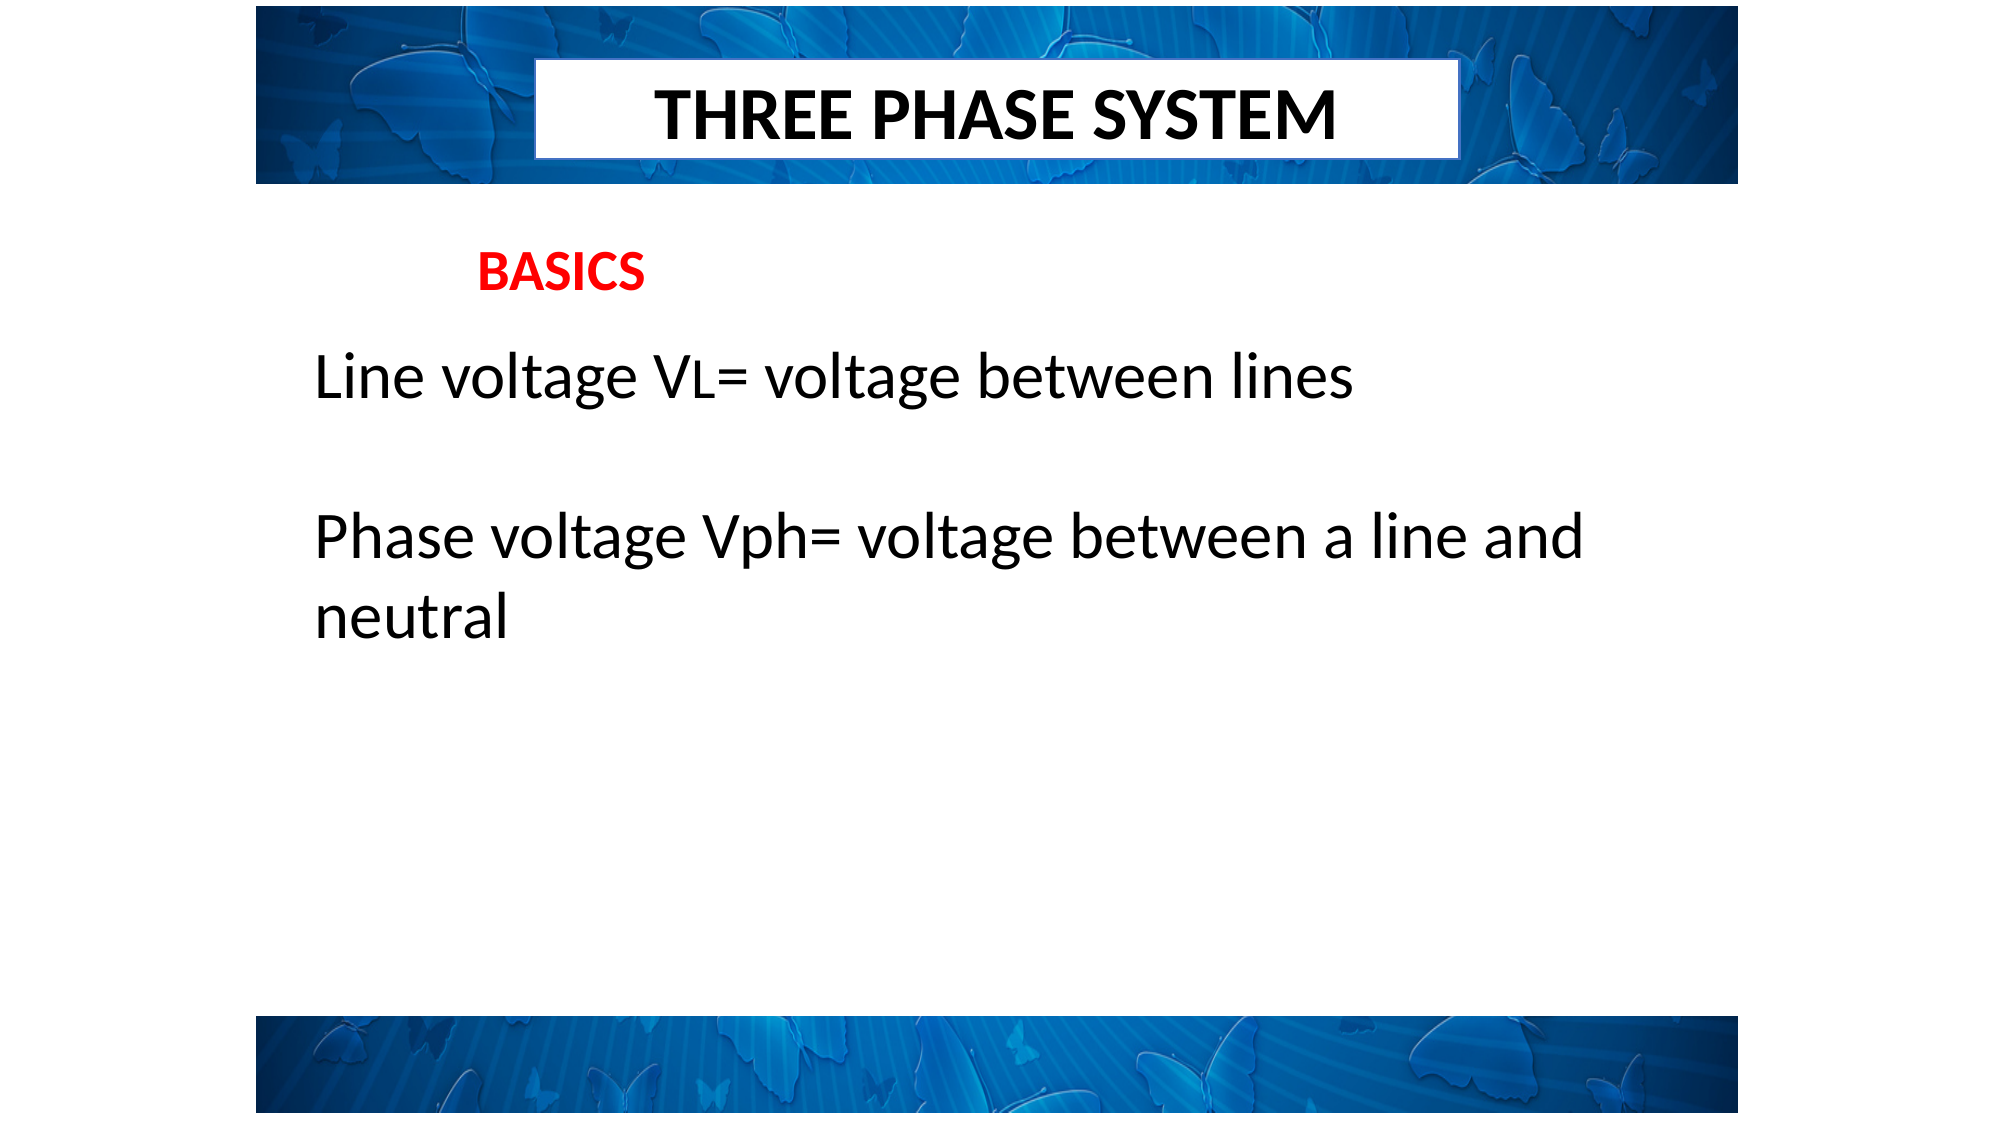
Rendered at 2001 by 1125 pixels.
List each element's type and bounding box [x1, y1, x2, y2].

text_box [256, 6, 1738, 1113]
